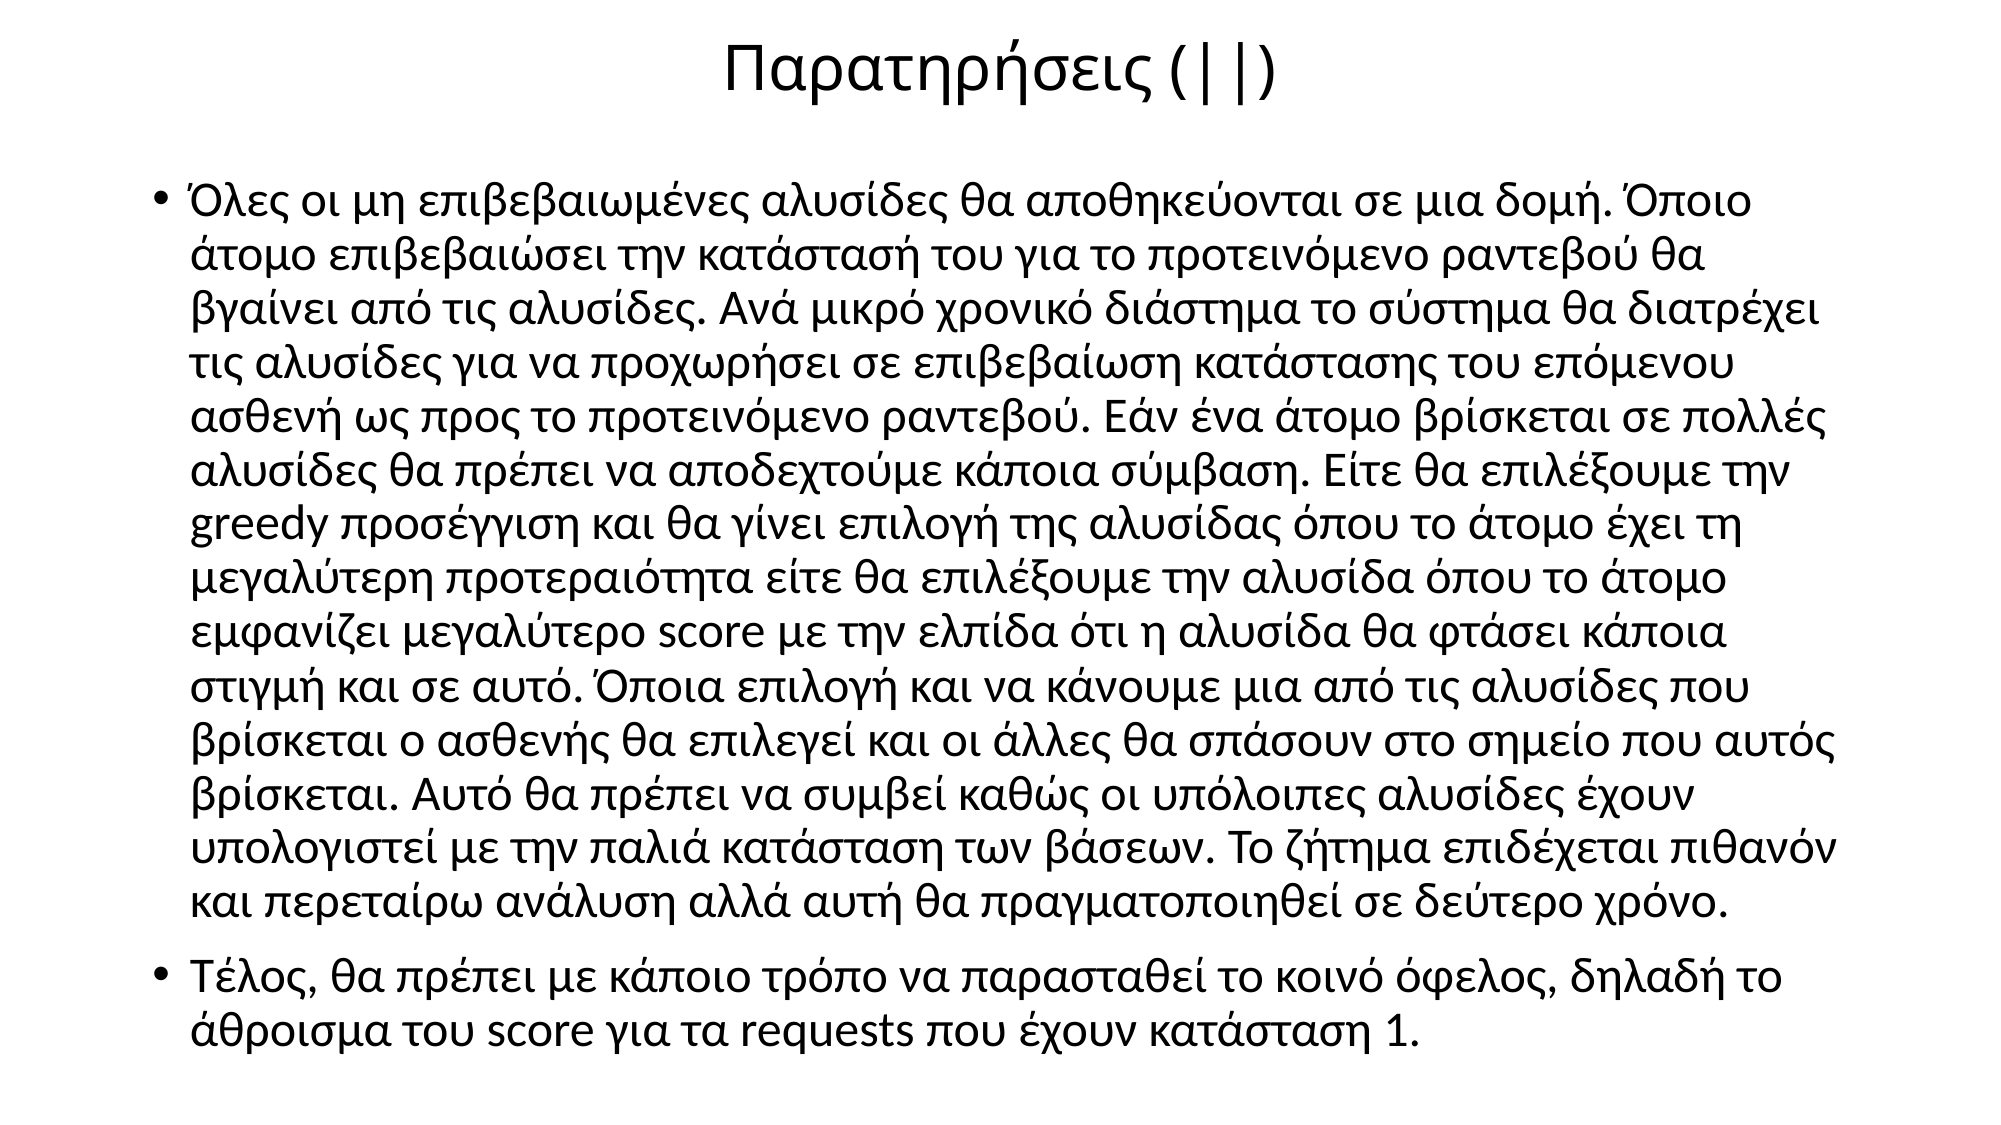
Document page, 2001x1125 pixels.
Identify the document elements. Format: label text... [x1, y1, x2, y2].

list Όλες οι μη επιβεβαιωμένες αλυσίδες θα αποθηκεύονται σε μια δομή. Όποιο άτομο επιβεβαιώσει την κατάστασή του για το προτεινόμενο ραντεβού θα βγαίνει από τις αλυσίδες. Ανά μικρό χρονικό διάστημα το σύστημα θα διατρέχει τις αλυσίδες για να προχωρήσει σε επιβεβαίωση κατάστασης του επόμενου ασθενή ως προς το προτεινόμενο ραντεβού. Εάν ένα άτομο βρίσκεται σε πολλές αλυσίδες θα πρέπει να αποδεχτούμε κάποια σύμβαση. Είτε θα επιλέξουμε την greedy προσέγγιση και θα γίνει επιλογή της αλυσίδας όπου το άτομο έχει τη μεγαλύτερη προτεραιότητα είτε θα επιλέξουμε την αλυσίδα όπου το άτομο εμφανίζει μεγαλύτερο score με την ελπίδα ότι η αλυσίδα θα φτάσει κάποια στιγμή και σε αυτό. Όποια επιλογή και να κάνουμε μια από τις αλυσίδες που βρίσκεται ο ασθενής θα επιλεγεί και οι άλλες θα σπάσουν στο σημείο που αυτός βρίσκεται. Αυτό θα πρέπει να συμβεί καθώς οι υπόλοιπες αλυσίδες έχουν υπολογιστεί με την παλιά κατάσταση των βάσεων. Το ζήτημα επιδέχεται πιθανόν και περεταίρω ανάλυση αλλά αυτή θα πραγματοποιηθεί σε δεύτερο χρόνο. Τέλος, θα πρέπει με κάποιο τρόπο να παρασταθεί το κοινό όφελος, δηλαδή το άθροισμα του score για τα requests που έχουν κατάσταση 1. [137, 165, 1863, 1109]
title Παρατηρήσεις (||) [137, 28, 1863, 112]
